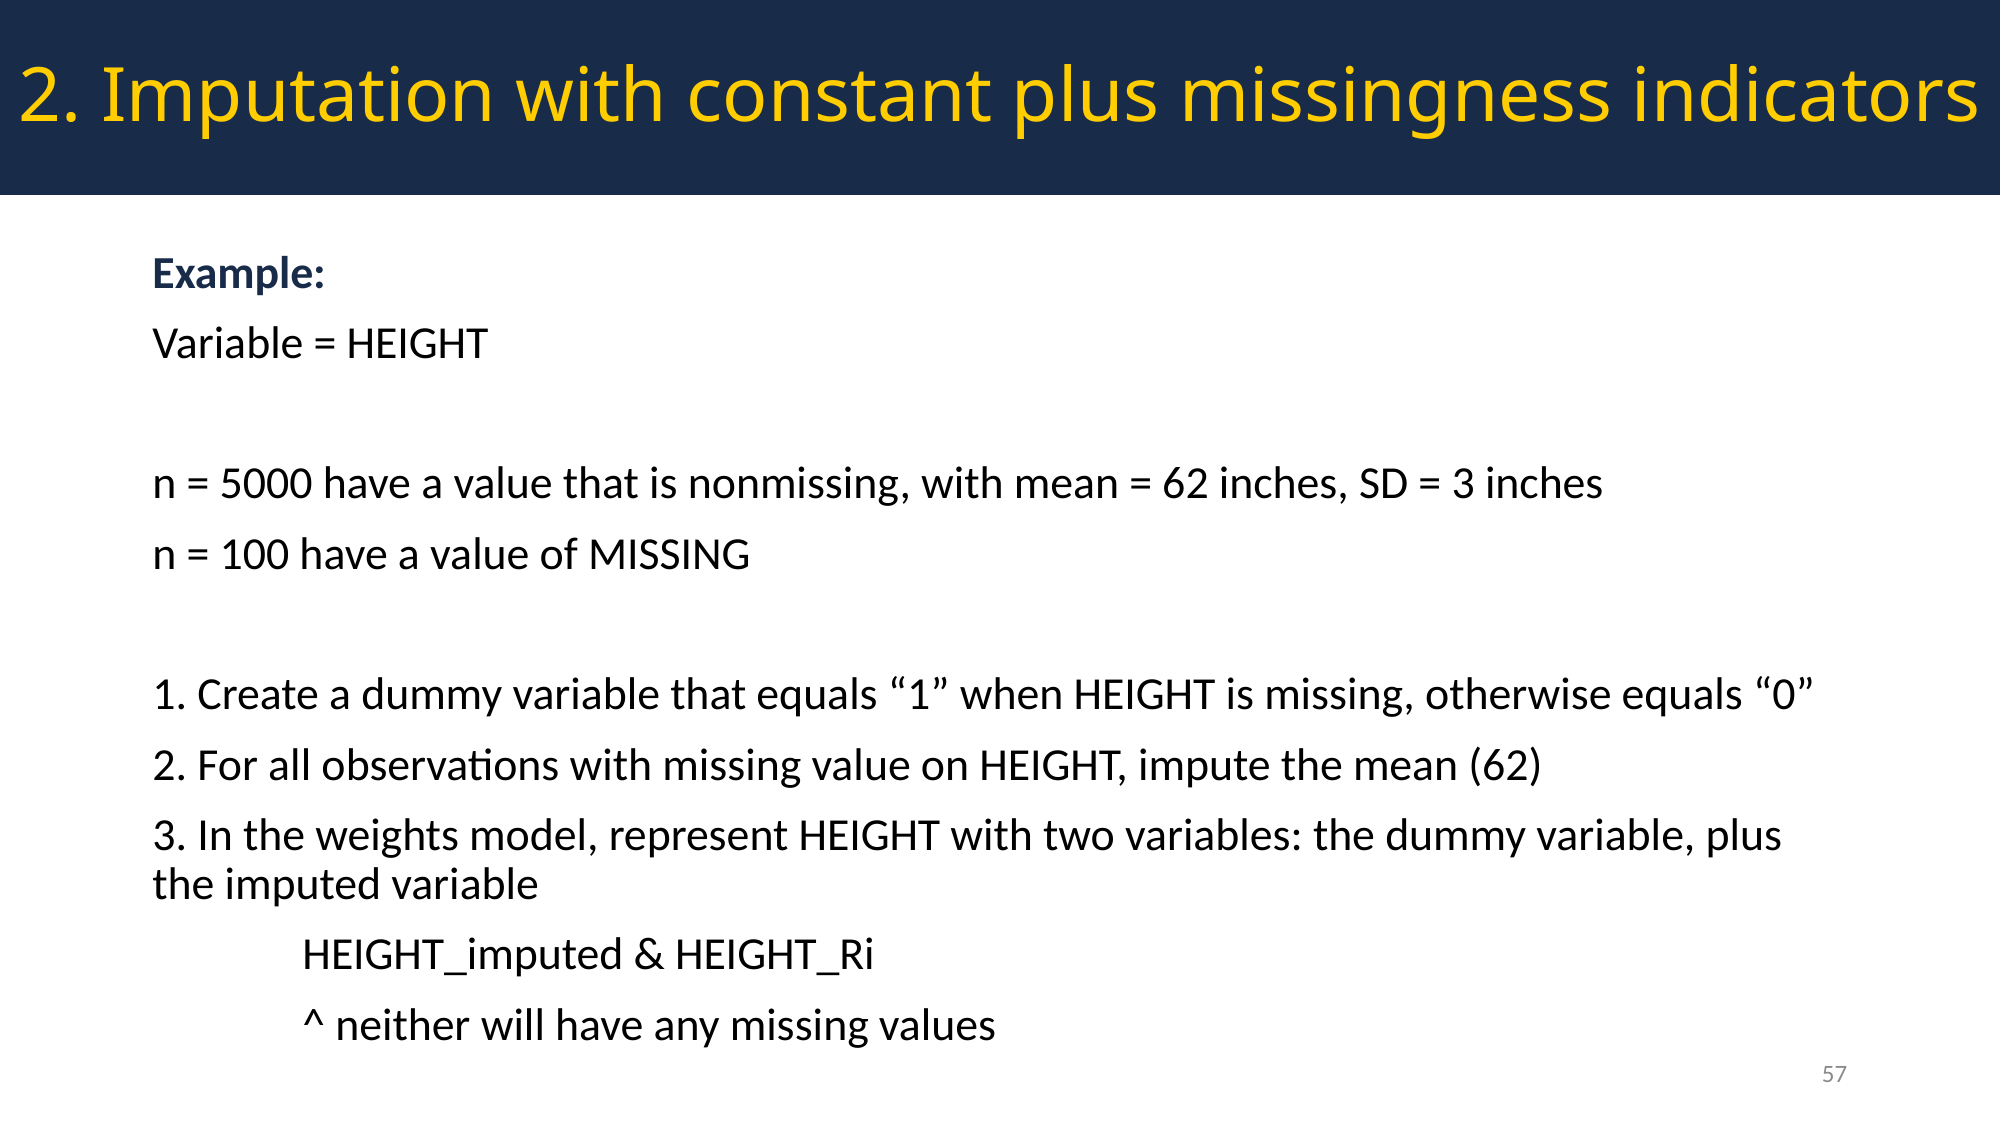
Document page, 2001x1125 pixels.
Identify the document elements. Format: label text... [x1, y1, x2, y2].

list Example: Variable = HEIGHT n = 5000 have a value that is nonmissing, with mean = 62 inches, SD = 3 inches n = 100 have a value of MISSING 1. Create a dummy variable that equals “1” when HEIGHT is missing, otherwise equals “0” 2. For all observations with missing value on HEIGHT, impute the mean (62) 3. In the weights model, represent HEIGHT with two variables: the dummy variable, plus the imputed variable HEIGHT_imputed & HEIGHT_Ri ^ neither will have any missing values [137, 241, 1863, 1054]
slide_number 57 [1412, 1042, 1863, 1103]
text_box 2. Imputation with constant plus missingness indicators [0, 0, 2000, 195]
